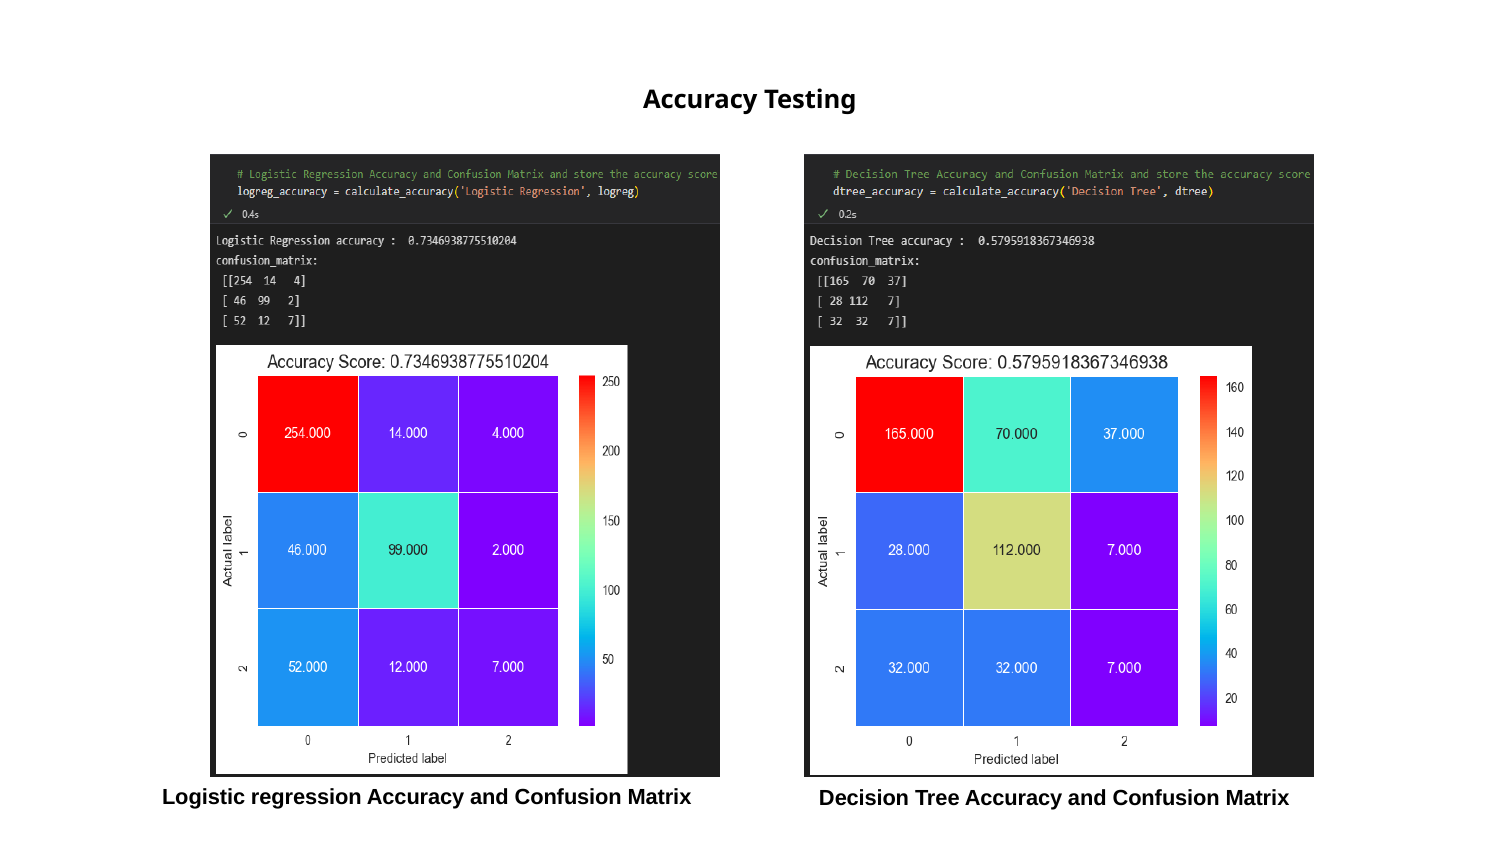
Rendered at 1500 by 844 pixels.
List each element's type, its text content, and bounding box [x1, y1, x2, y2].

title Accuracy Testing [75, 67, 1425, 129]
text_box Decision Tree Accuracy and Confusion Matrix [804, 776, 1331, 818]
picture [210, 154, 720, 777]
text_box Logistic regression Accuracy and Confusion Matrix [147, 774, 731, 816]
picture [803, 154, 1314, 777]
